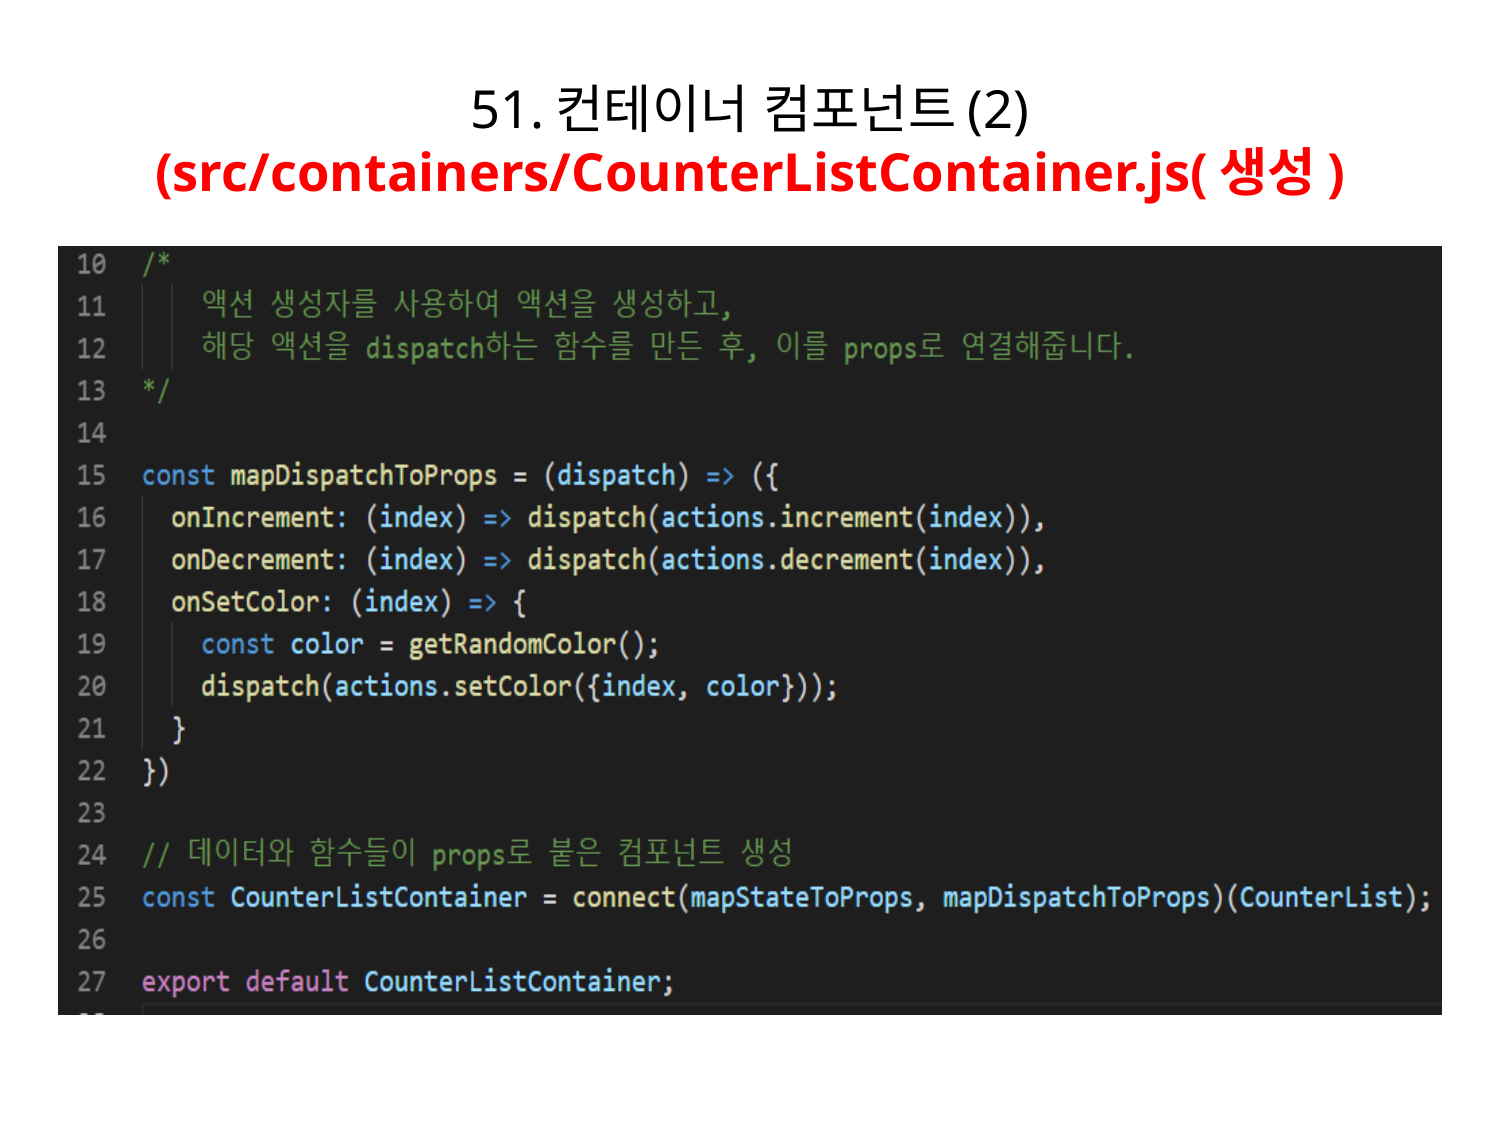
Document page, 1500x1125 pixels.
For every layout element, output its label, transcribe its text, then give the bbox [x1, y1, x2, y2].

title 51.컨테이너 컴포넌트(2) (src/containers/CounterListContainer.js(생성) [75, 45, 1425, 233]
picture [58, 245, 1442, 1016]
